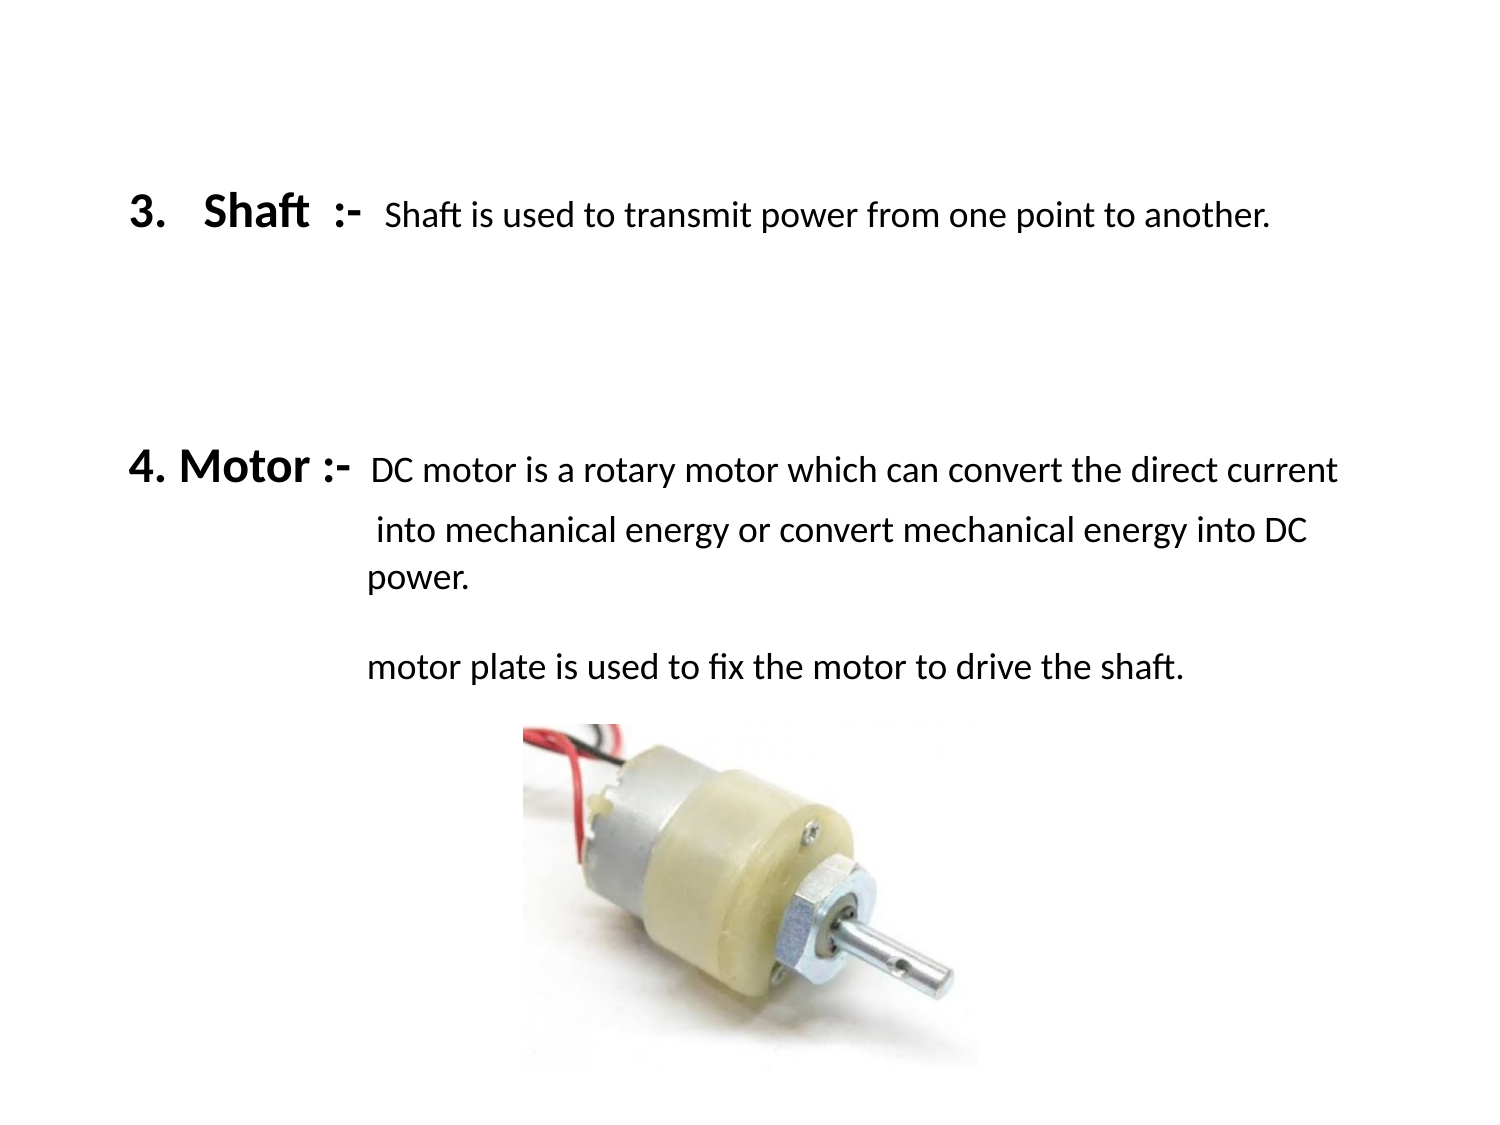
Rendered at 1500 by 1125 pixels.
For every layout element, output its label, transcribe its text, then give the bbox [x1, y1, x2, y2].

text_box 4. Motor :- DC motor is a rotary motor which can convert the direct current into mechanical energy or convert mechanical energy into DC power. motor plate is used to fix the motor to drive the shaft. [114, 424, 1389, 695]
text_box Shaft :- Shaft is used to transmit power from one point to another. [114, 169, 1364, 305]
picture [523, 724, 979, 1096]
